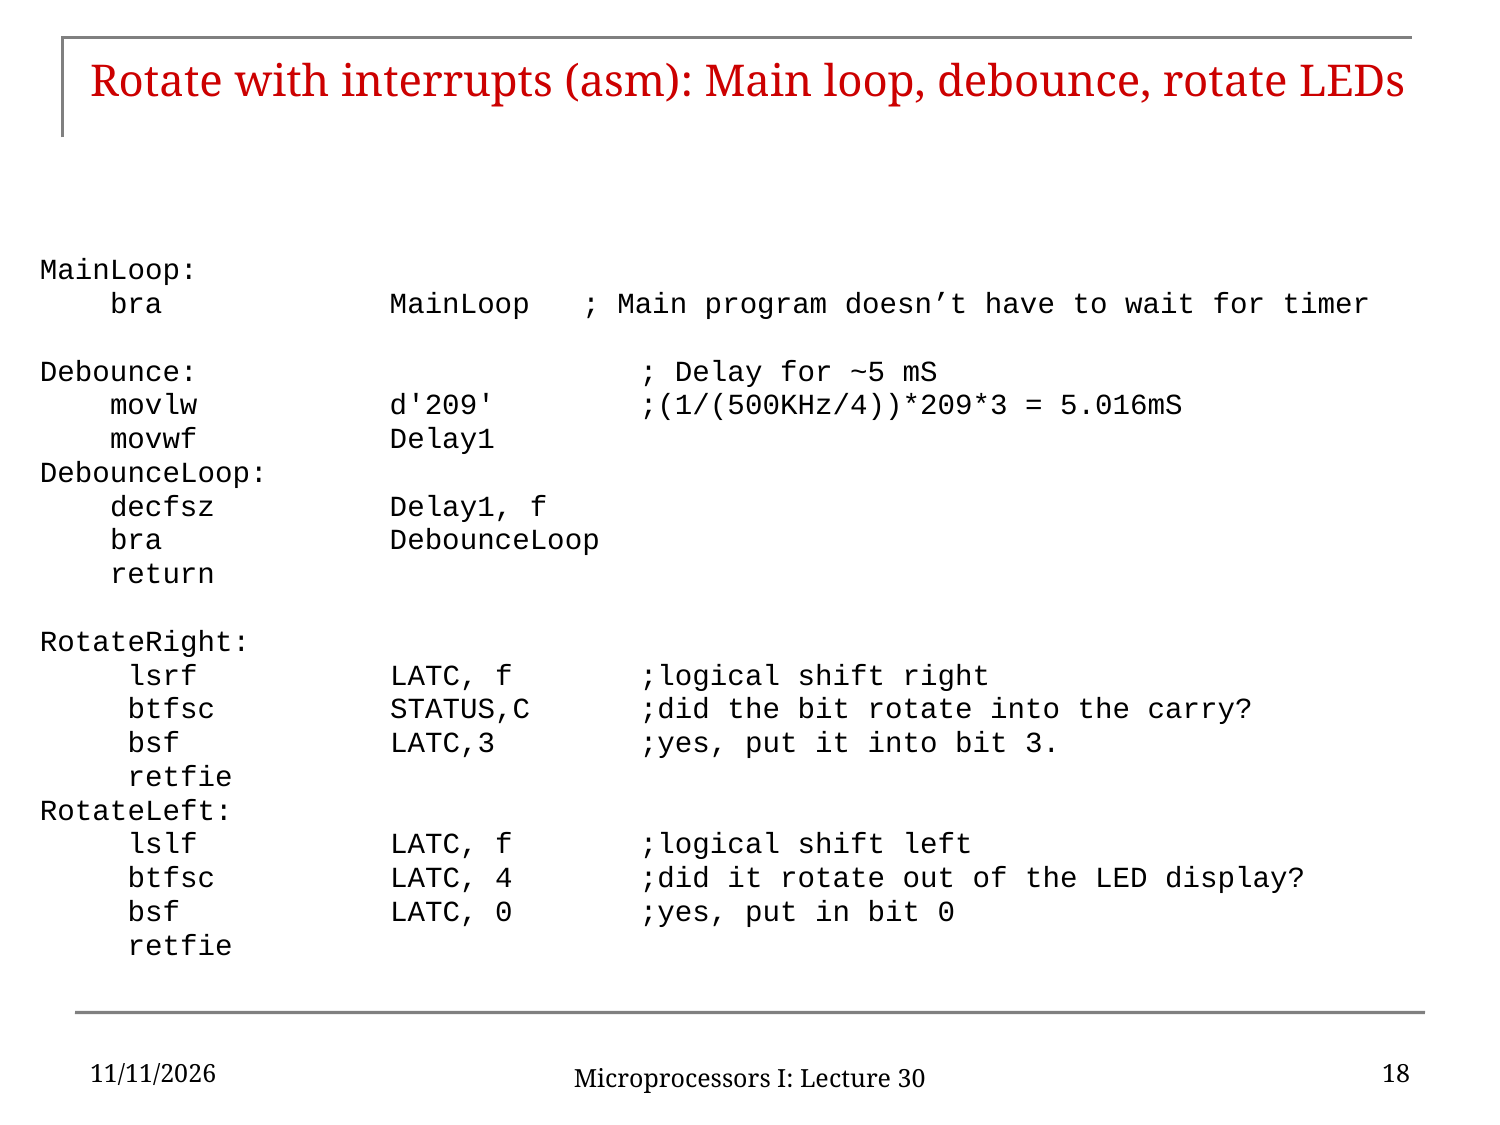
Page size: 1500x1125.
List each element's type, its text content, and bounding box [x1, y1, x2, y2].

slide_number 18 [1074, 1023, 1426, 1100]
title Rotate with interrupts (asm): Main loop, debounce, rotate LEDs [75, 45, 1425, 163]
footer Microprocessors I: Lecture 30 [512, 1024, 988, 1101]
list MainLoop: bra MainLoop ; Main program doesn’t have to wait for timer Debounce: ; Delay for ~5 mS movlw d'209' ;(1/(500KHz/4))*209*3 = 5.016mS movwf Delay1 DebounceLoop: decfsz Delay1, f bra DebounceLoop return RotateRight: lsrf LATC, f ;logical shift right btfsc STATUS,C ;did the bit rotate into the carry? bsf LATC,3 ;yes, put it into bit 3. retfie RotateLeft: lslf LATC, f ;logical shift left btfsc LATC, 4 ;did it rotate out of the LED display? bsf LATC, 0 ;yes, put in bit 0 retfie [24, 249, 1425, 1038]
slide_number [74, 1023, 426, 1100]
